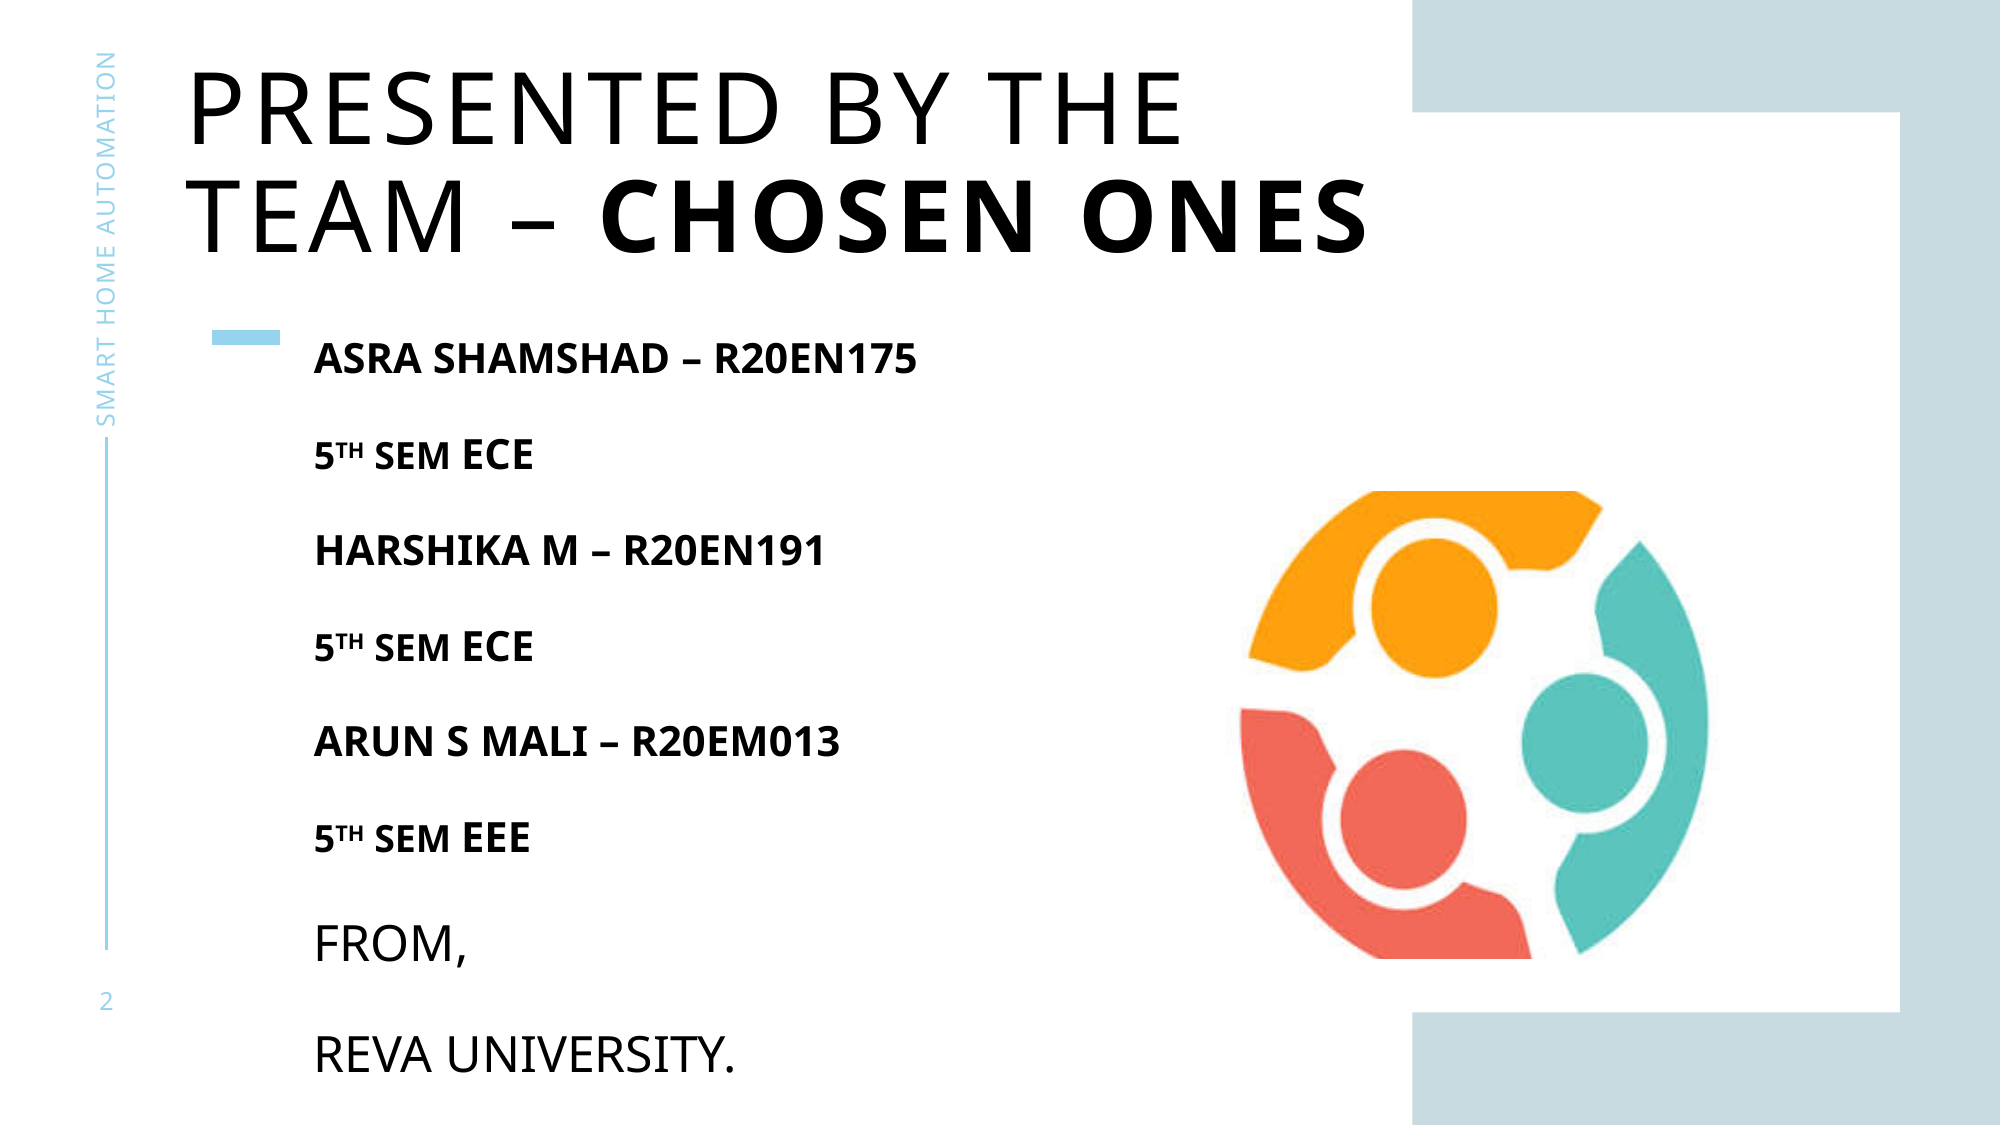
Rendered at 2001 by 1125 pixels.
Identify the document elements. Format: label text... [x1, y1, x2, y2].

footer Smart home automation [95, 0, 144, 428]
picture [1068, 491, 1883, 959]
title Presented by the team – chosen ones [185, 58, 1450, 275]
list Asra Shamshad – r20en175 5th Sem ece Harshika M – r20en191 5th sem ece Arun S Mali – r20em013 5th sem Eee From, Reva university. [313, 306, 1217, 1067]
slide_number 2 [68, 987, 144, 1018]
